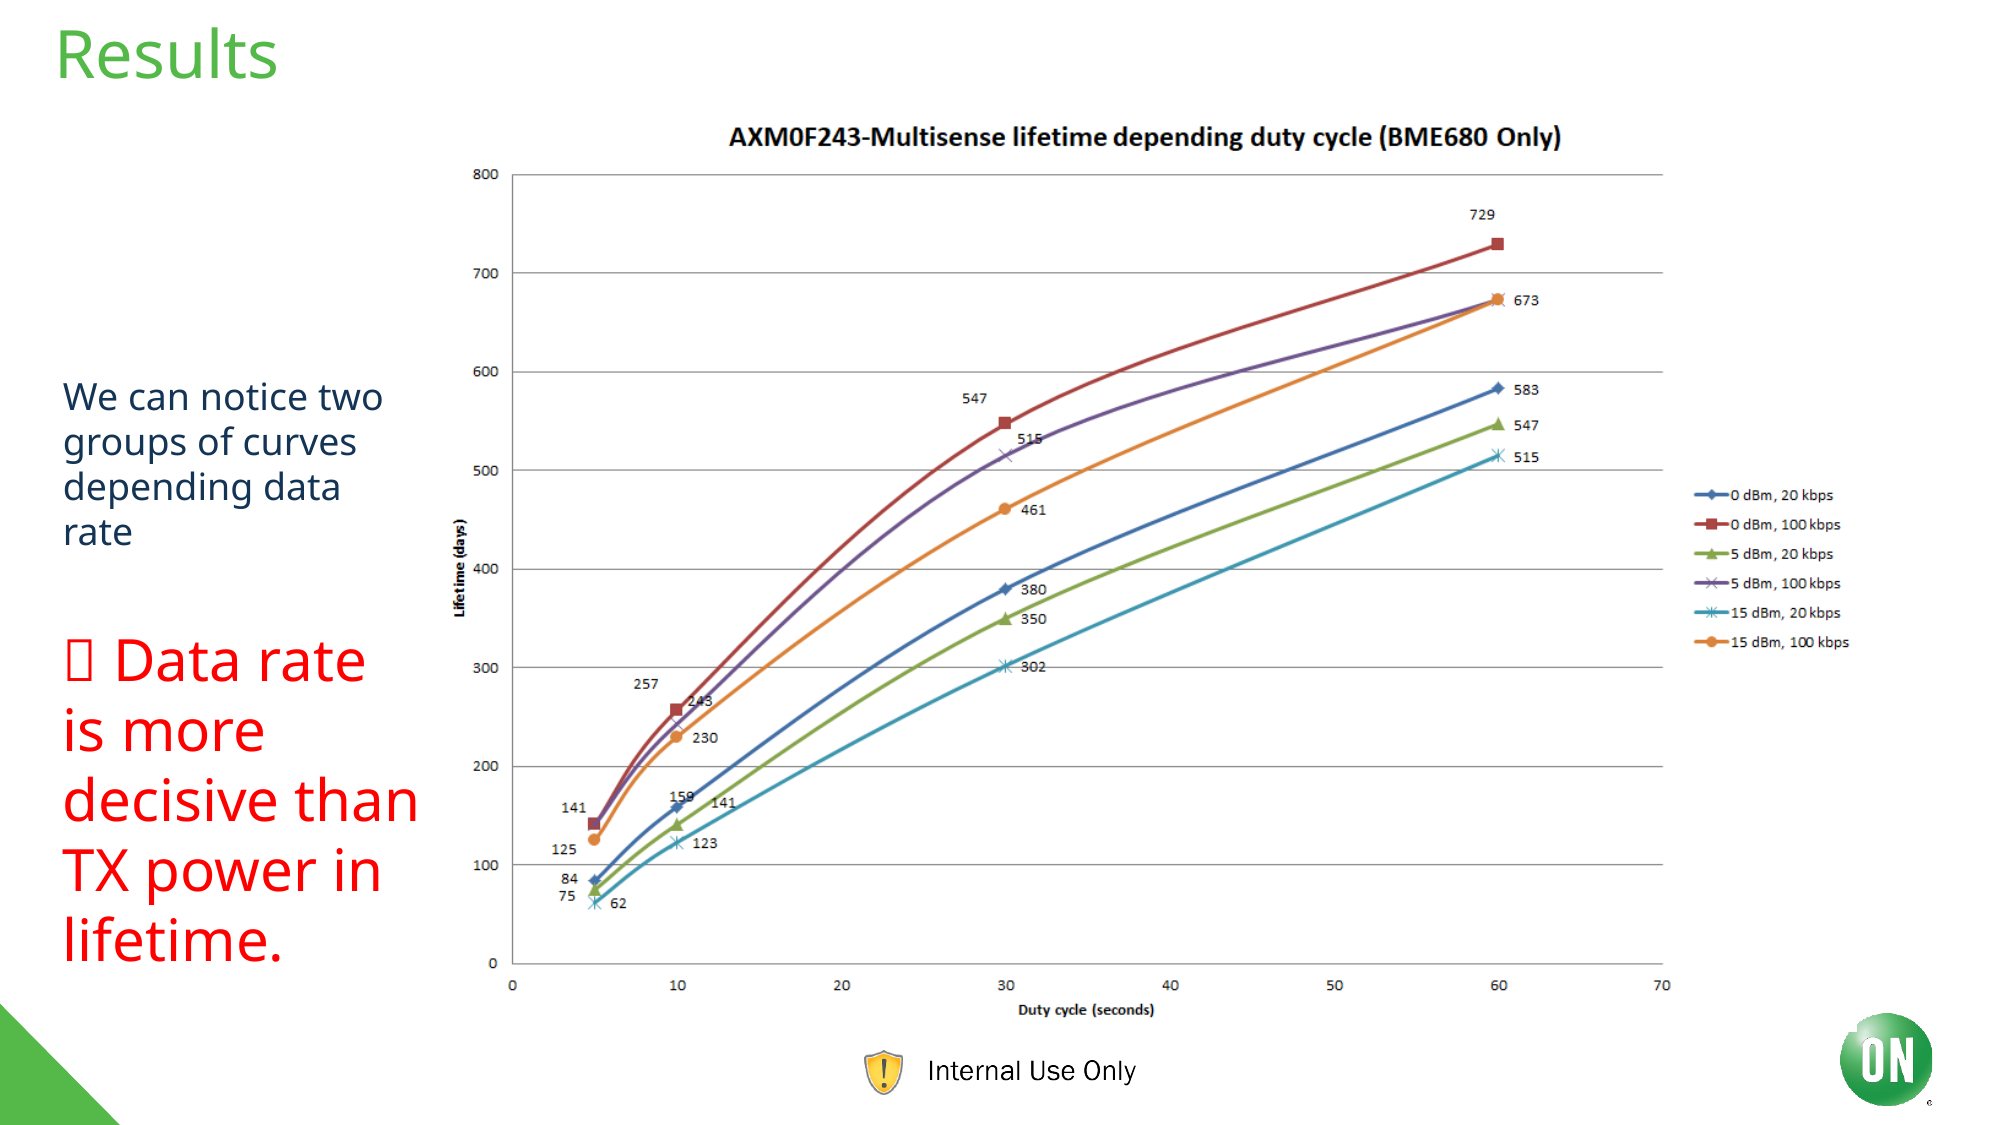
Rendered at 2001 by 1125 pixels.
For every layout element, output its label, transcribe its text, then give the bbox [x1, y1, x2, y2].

picture [864, 1050, 903, 1095]
picture [927, 1055, 1136, 1090]
text_box We can notice two groups of curves depending data rate  Data rate is more decisive than TX power in lifetime. [48, 365, 436, 981]
title Results [39, 0, 1882, 115]
picture [436, 113, 1933, 1106]
